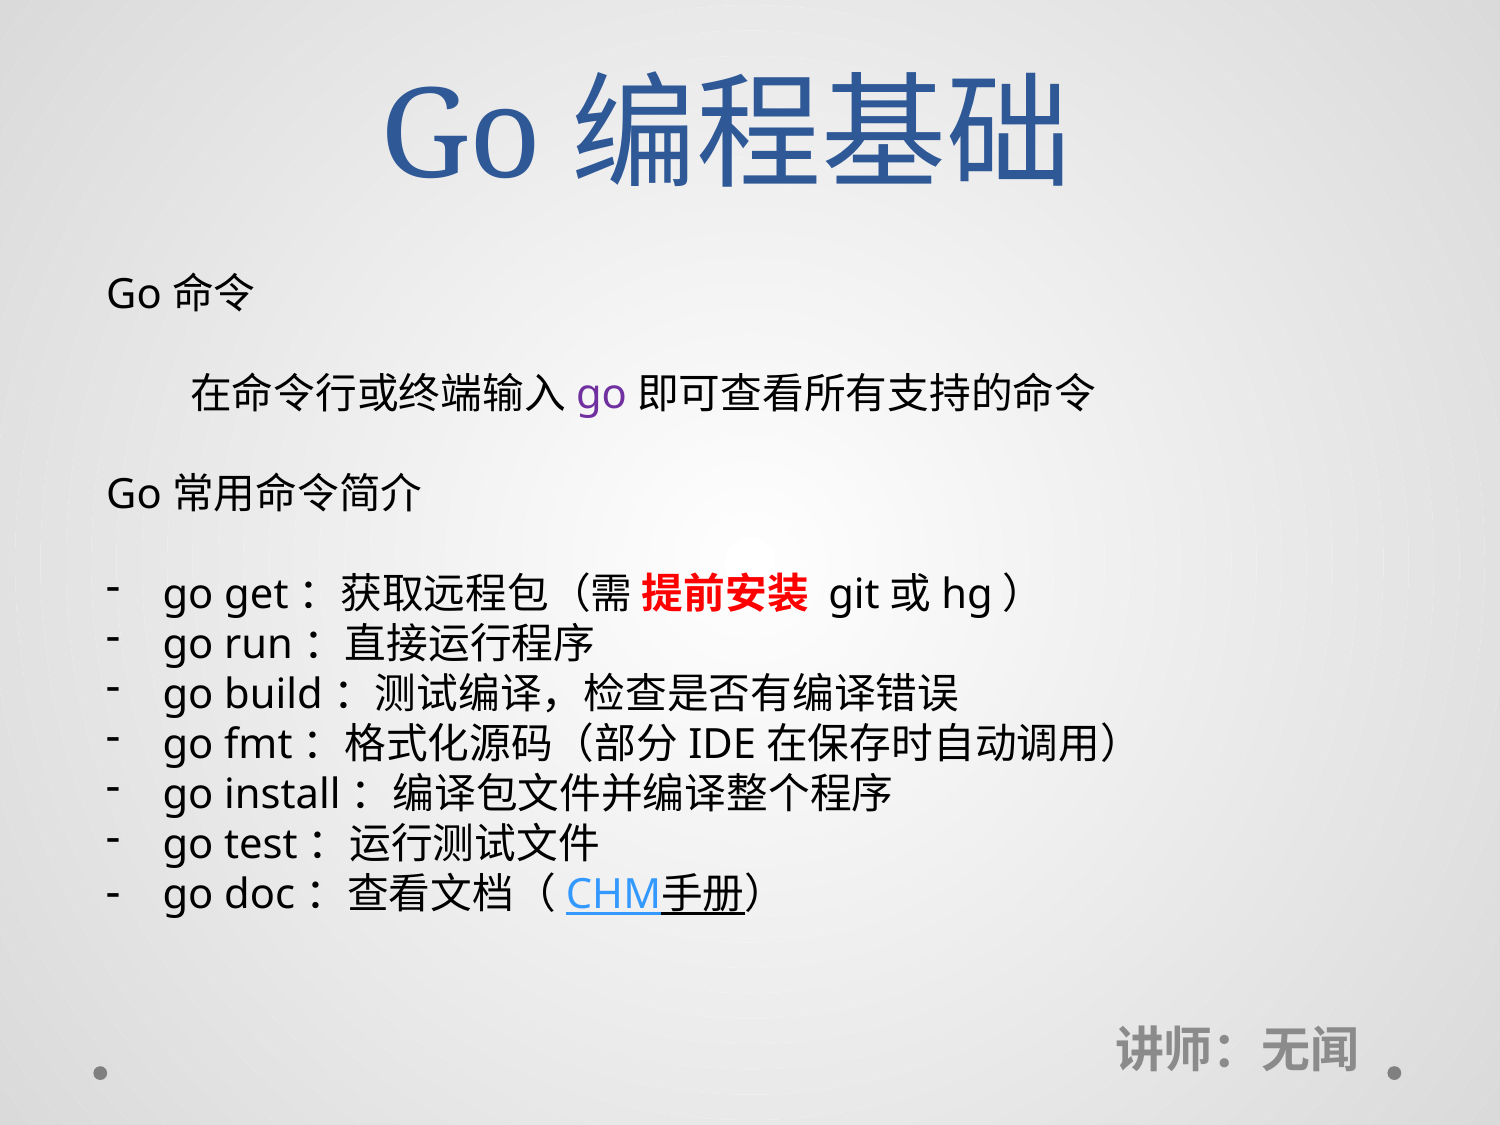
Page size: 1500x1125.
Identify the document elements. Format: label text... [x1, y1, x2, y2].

title Go编程基础 [242, 42, 1211, 210]
text_box Go命令 在命令行或终端输入go即可查看所有支持的命令 Go常用命令简介 go get：获取远程包（需 提前安装 git或hg） go run：直接运行程序 go build：测试编译，检查是否有编译错误 go fmt：格式化源码（部分IDE在保存时自动调用） go install：编译包文件并编译整个程序 go test：运行测试文件 go doc：查看文档（CHM手册） [91, 259, 1157, 935]
subtitle 讲师：无闻 [1099, 1011, 1377, 1093]
